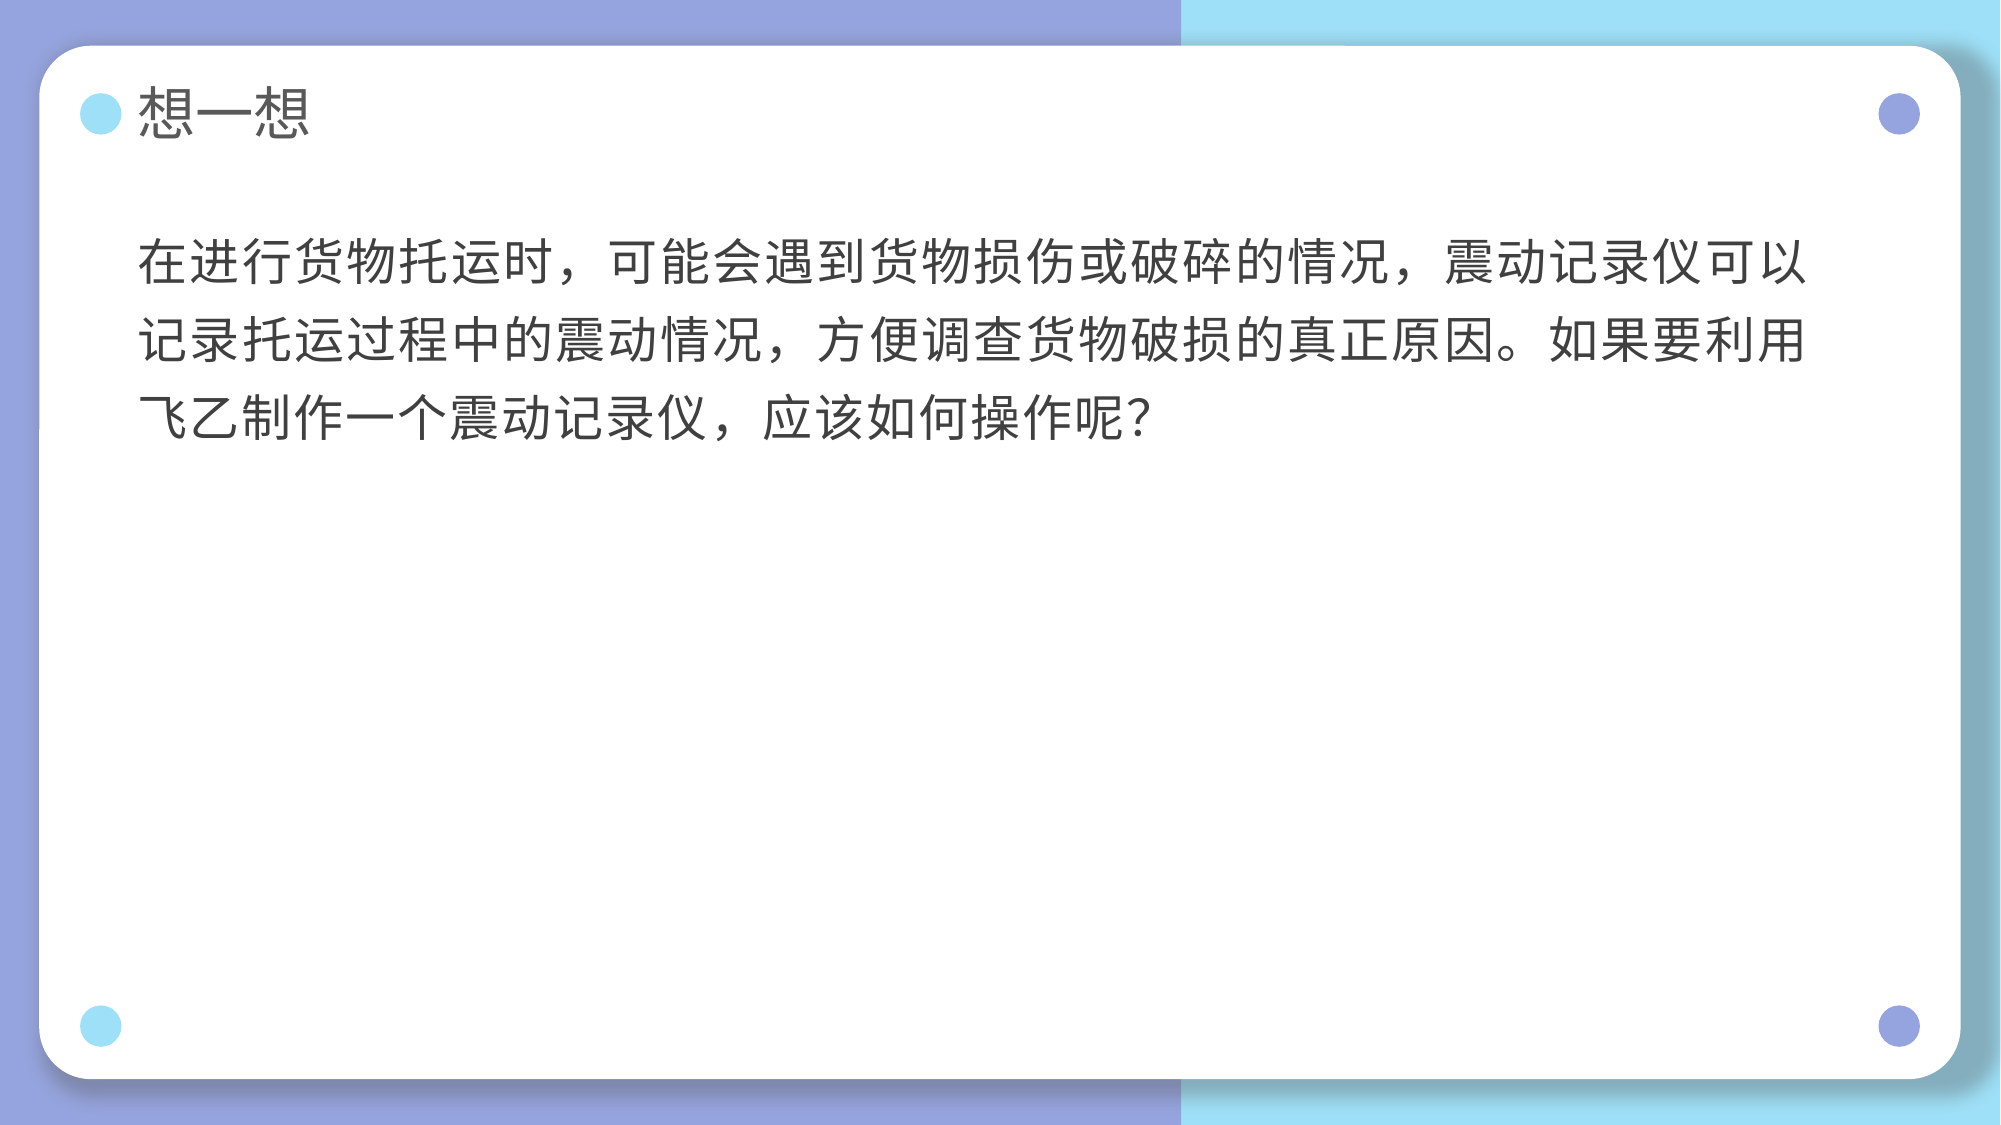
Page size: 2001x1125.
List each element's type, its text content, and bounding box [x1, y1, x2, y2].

title 想一想 [137, 77, 976, 157]
list 在进行货物托运时，可能会遇到货物损伤或破碎的情况，震动记录仪可以记录托运过程中的震动情况，方便调查货物破损的真正原因。如果要利用飞乙制作一个震动记录仪，应该如何操作呢？ [137, 205, 1811, 685]
